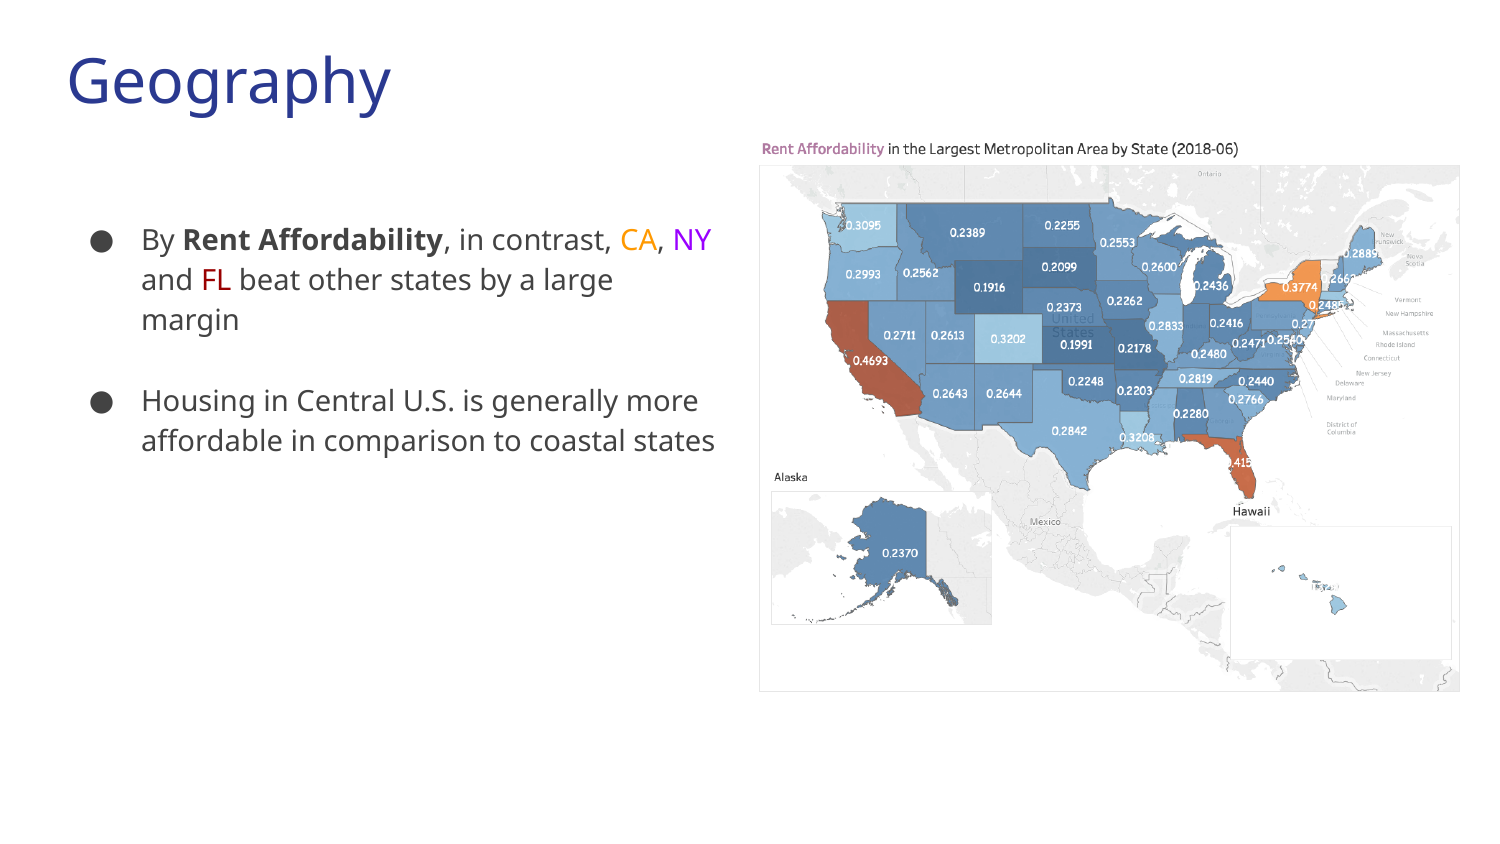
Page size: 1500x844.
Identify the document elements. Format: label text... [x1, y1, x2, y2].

picture [749, 125, 1468, 700]
text_box By Rent Affordability, in contrast, CA, NY and FL beat other states by a large margin Housing in Central U.S. is generally more affordable in comparison to coastal states [51, 200, 733, 788]
title Geography [51, 25, 1449, 126]
